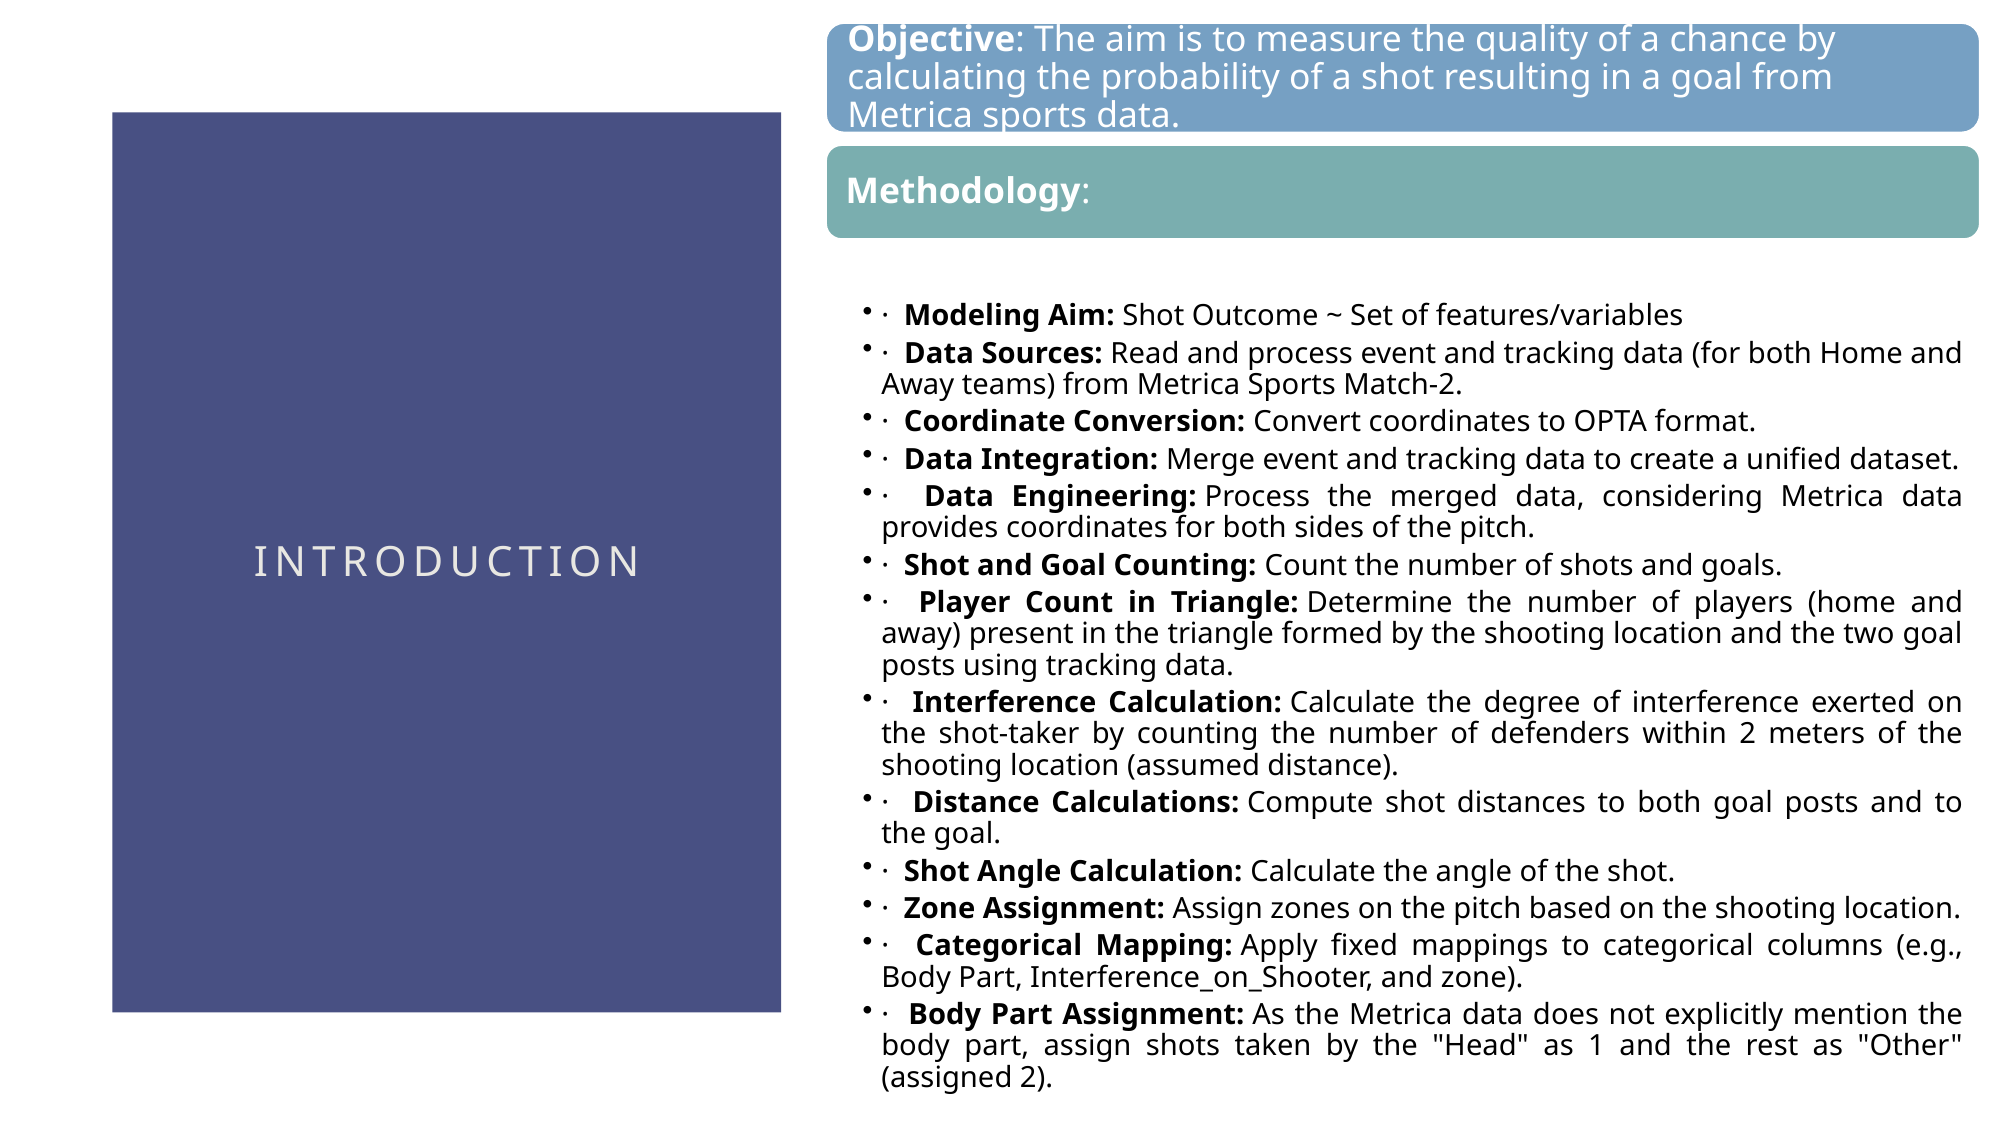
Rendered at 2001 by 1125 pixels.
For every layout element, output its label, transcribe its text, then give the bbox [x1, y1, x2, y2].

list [825, 22, 1980, 1066]
text_box [111, 111, 782, 1013]
title INTRODUCTION [225, 224, 669, 900]
